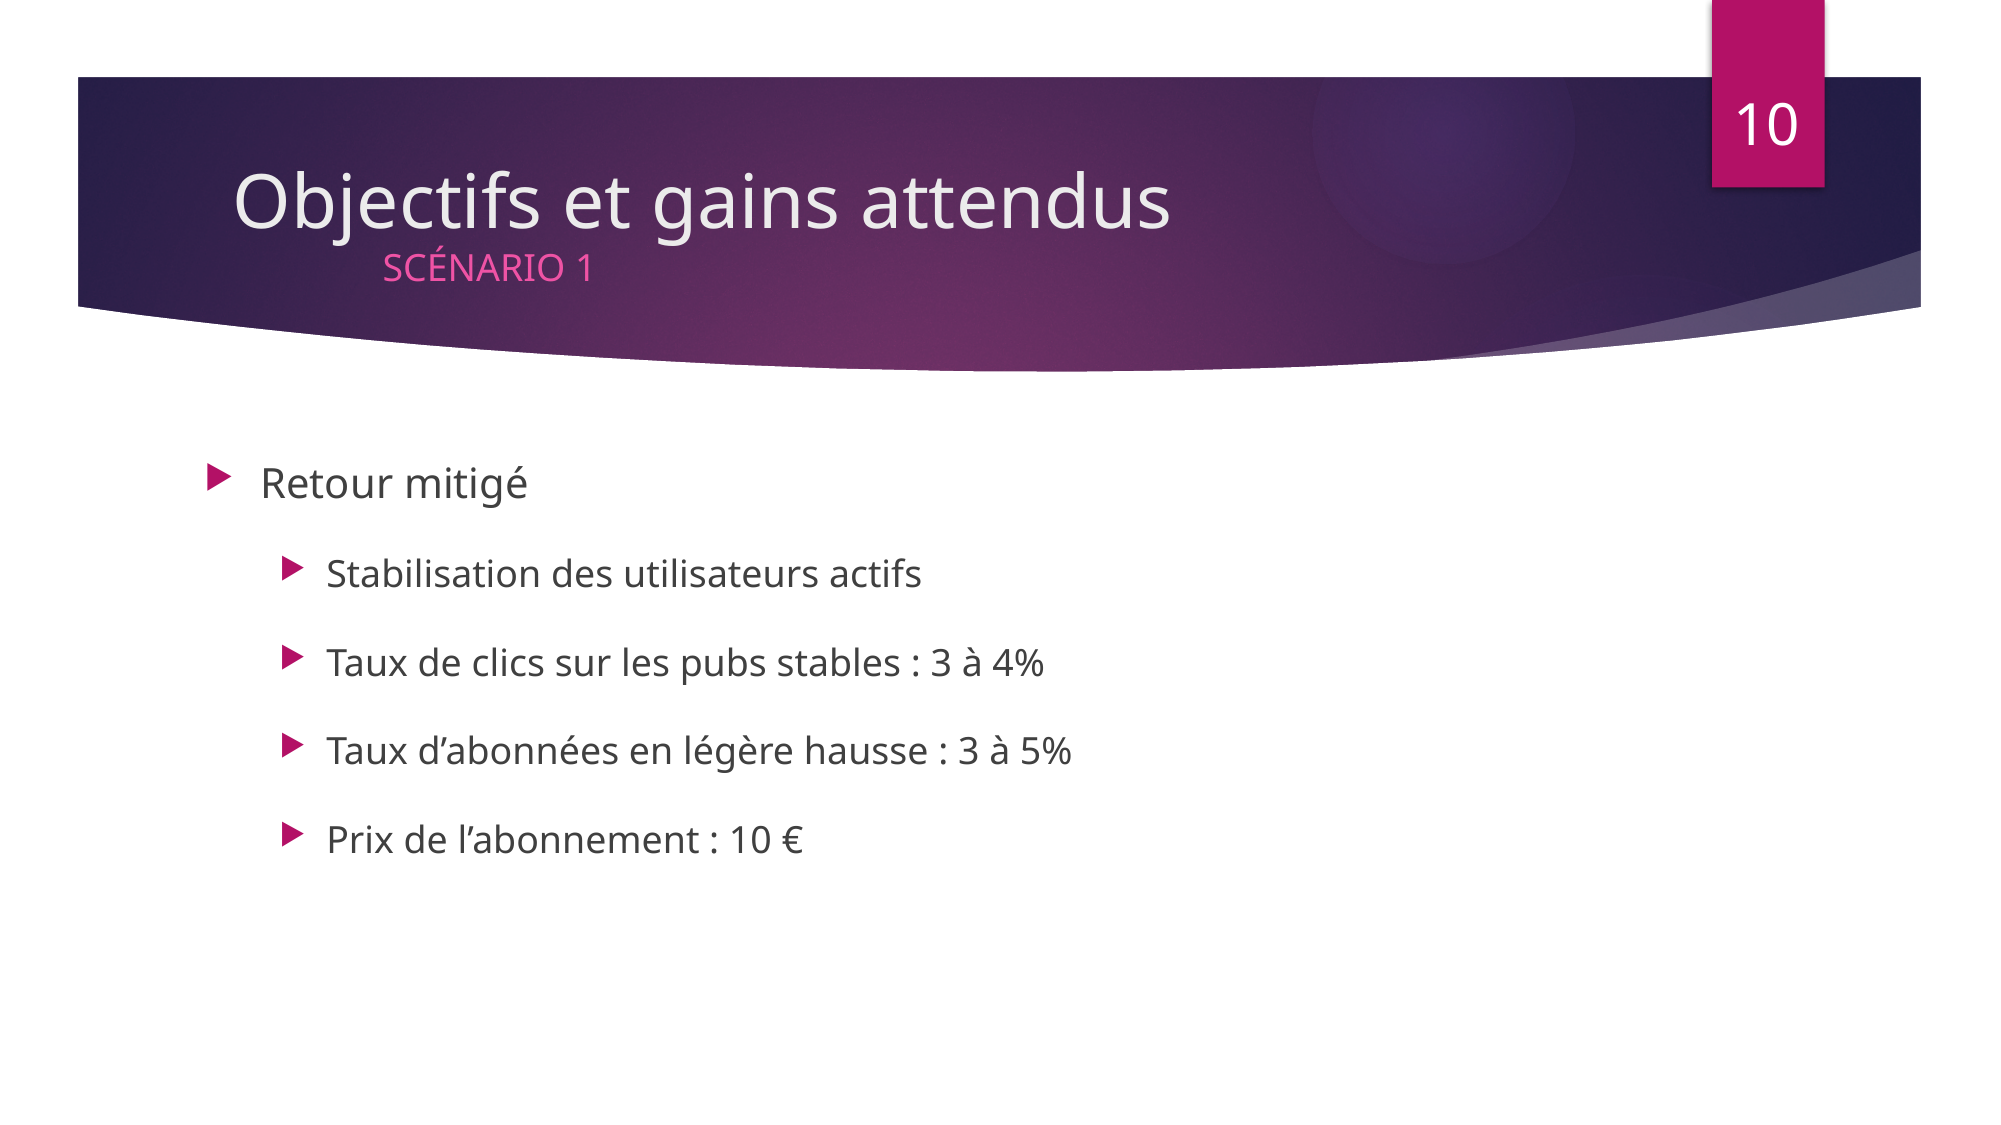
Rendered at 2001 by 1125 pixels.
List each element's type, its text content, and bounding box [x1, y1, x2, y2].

slide_number 10 [1698, 48, 1836, 175]
list Retour mitigé Stabilisation des utilisateurs actifs Taux de clics sur les pubs stables : 3 à 4% Taux d’abonnées en légère hausse : 3 à 5% Prix de l’abonnement : 10 € [189, 424, 1475, 1006]
text_box Objectifs et gains attendus Scénario 1 [217, 163, 1655, 280]
